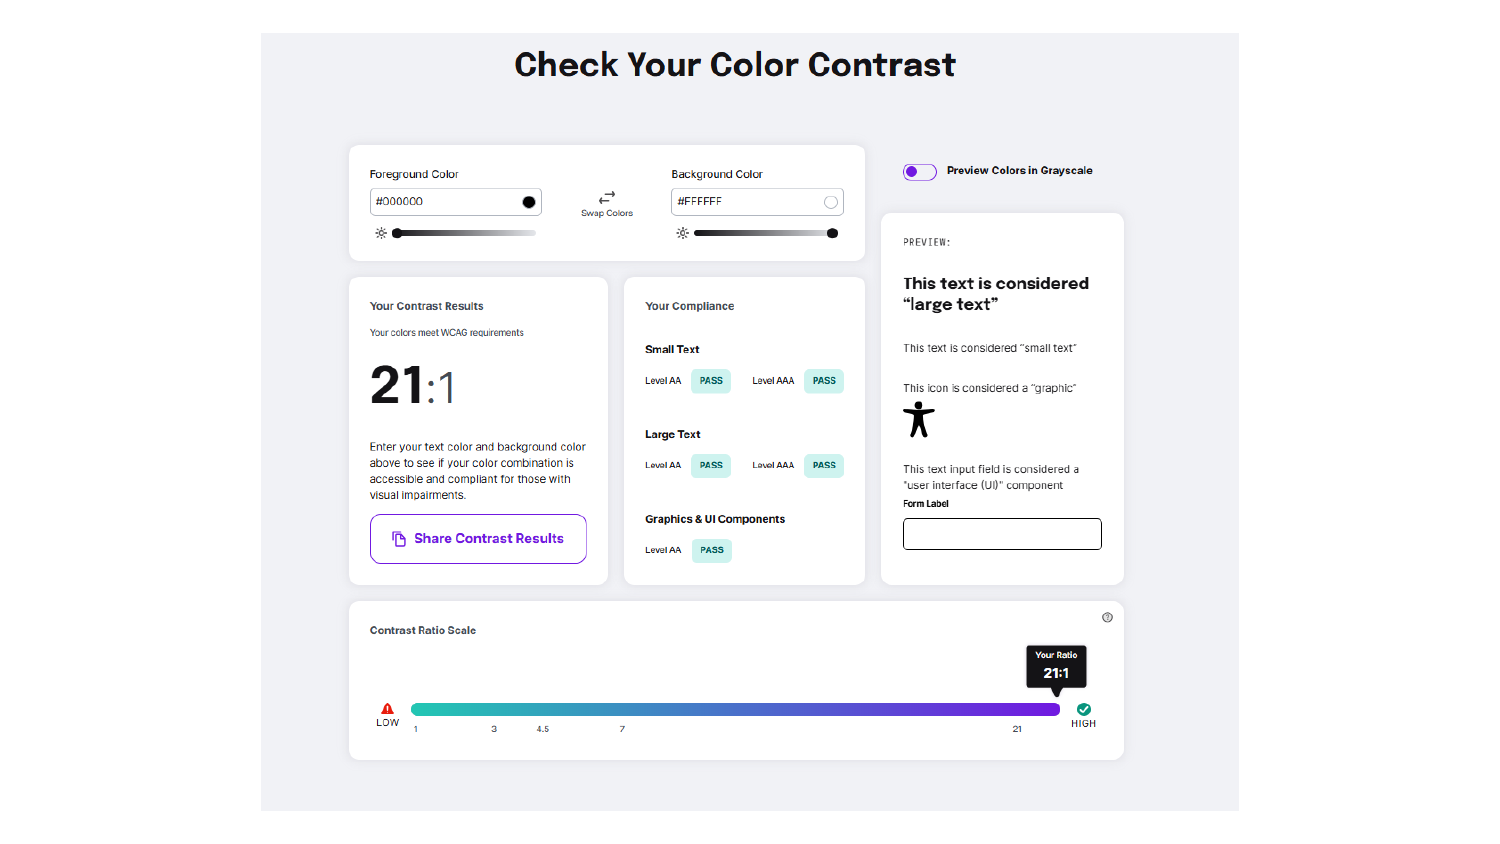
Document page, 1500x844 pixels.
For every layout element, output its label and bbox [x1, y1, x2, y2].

picture [260, 33, 1239, 811]
